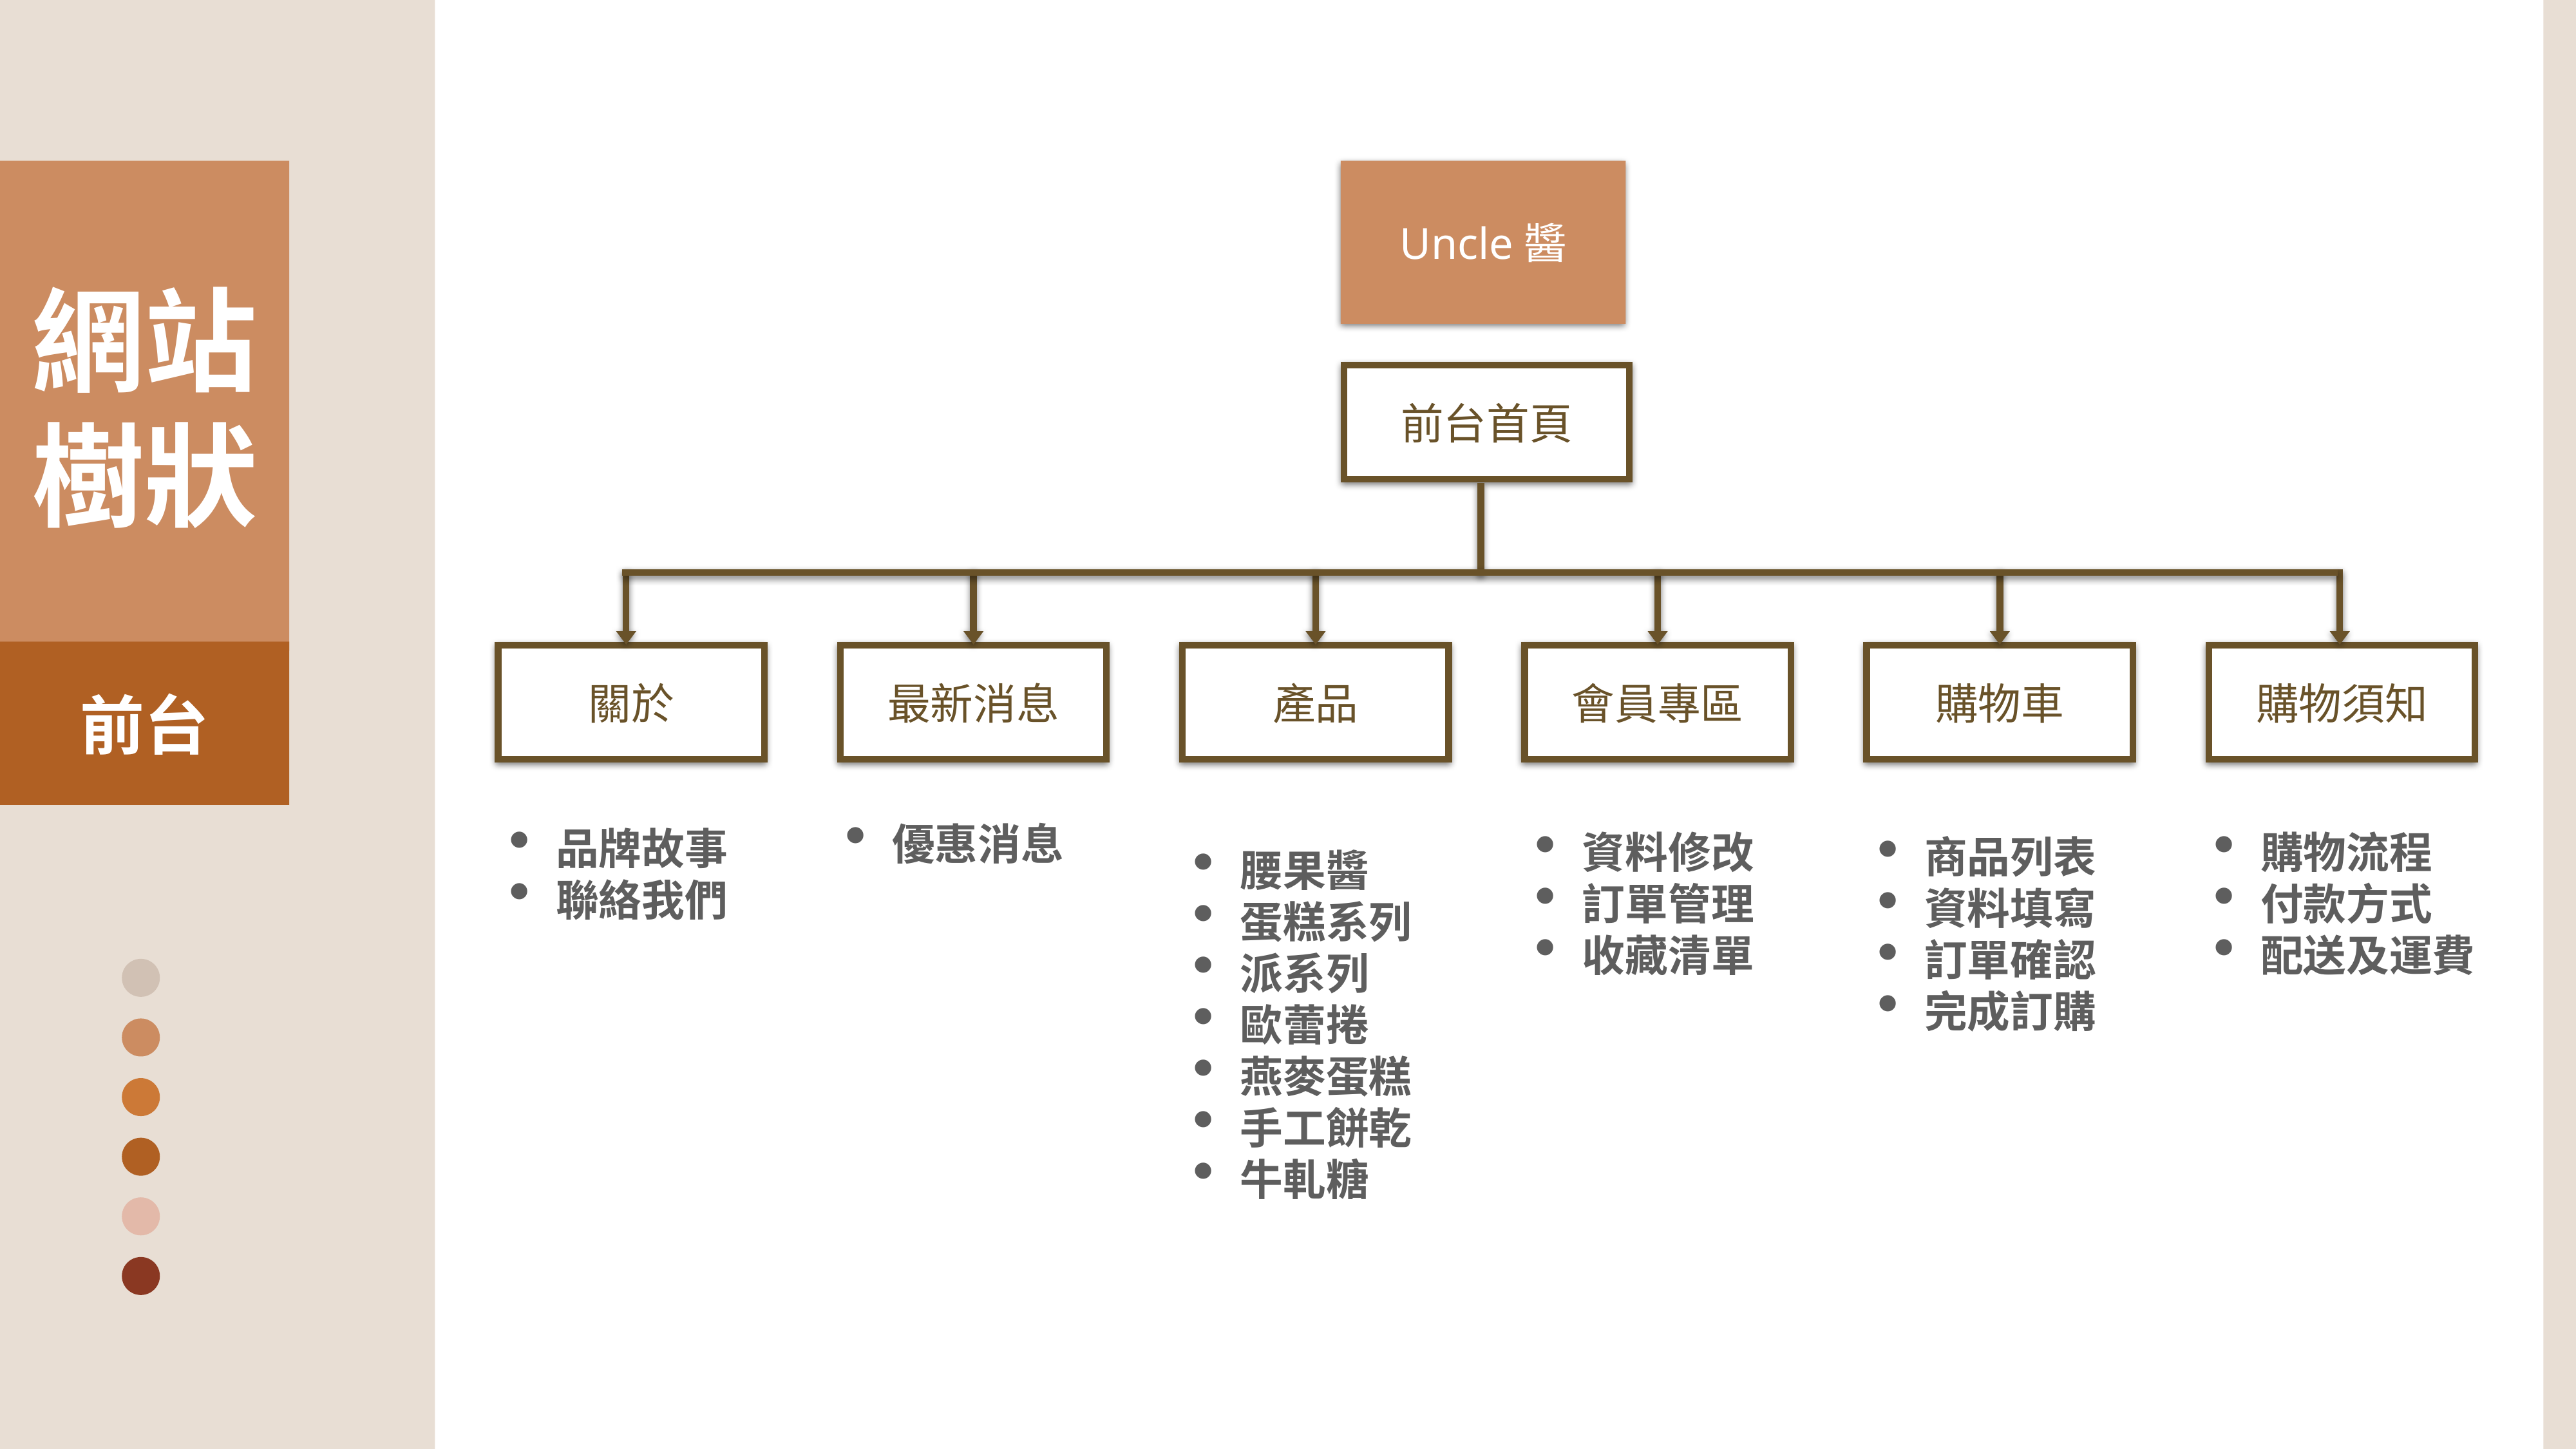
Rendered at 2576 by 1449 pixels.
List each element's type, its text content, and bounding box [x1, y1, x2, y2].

text_box 前台首頁 [1343, 365, 1629, 480]
text_box 商品列表 資料填寫 訂單確認 完成訂購 [1870, 822, 2104, 1044]
text_box [435, 0, 2544, 1449]
text_box 購物流程 付款方式 配送及運費 [2206, 818, 2483, 988]
text_box 產品 [1182, 645, 1449, 760]
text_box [626, 569, 2340, 645]
text_box 會員專區 [1524, 645, 1791, 760]
text_box 前台 [0, 641, 290, 805]
text_box 優惠消息 [837, 809, 1072, 876]
text_box 腰果醬 蛋糕系列 派系列 歐蕾捲 燕麥蛋糕 手工餅乾 牛軋糖 [1185, 836, 1420, 1212]
text_box 品牌故事 聯絡我們 [501, 813, 736, 932]
text_box [0, 0, 435, 1449]
text_box [2544, 0, 2576, 1449]
text_box 關於 [498, 645, 765, 760]
text_box 網站樹狀 [0, 160, 290, 641]
text_box Uncle醬 [1340, 160, 1626, 324]
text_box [121, 958, 160, 1296]
text_box 購物須知 [2208, 645, 2476, 760]
text_box 購物車 [1866, 645, 2133, 760]
text_box 資料修改 訂單管理 收藏清單 [1528, 818, 1762, 988]
text_box 最新消息 [840, 645, 1107, 760]
